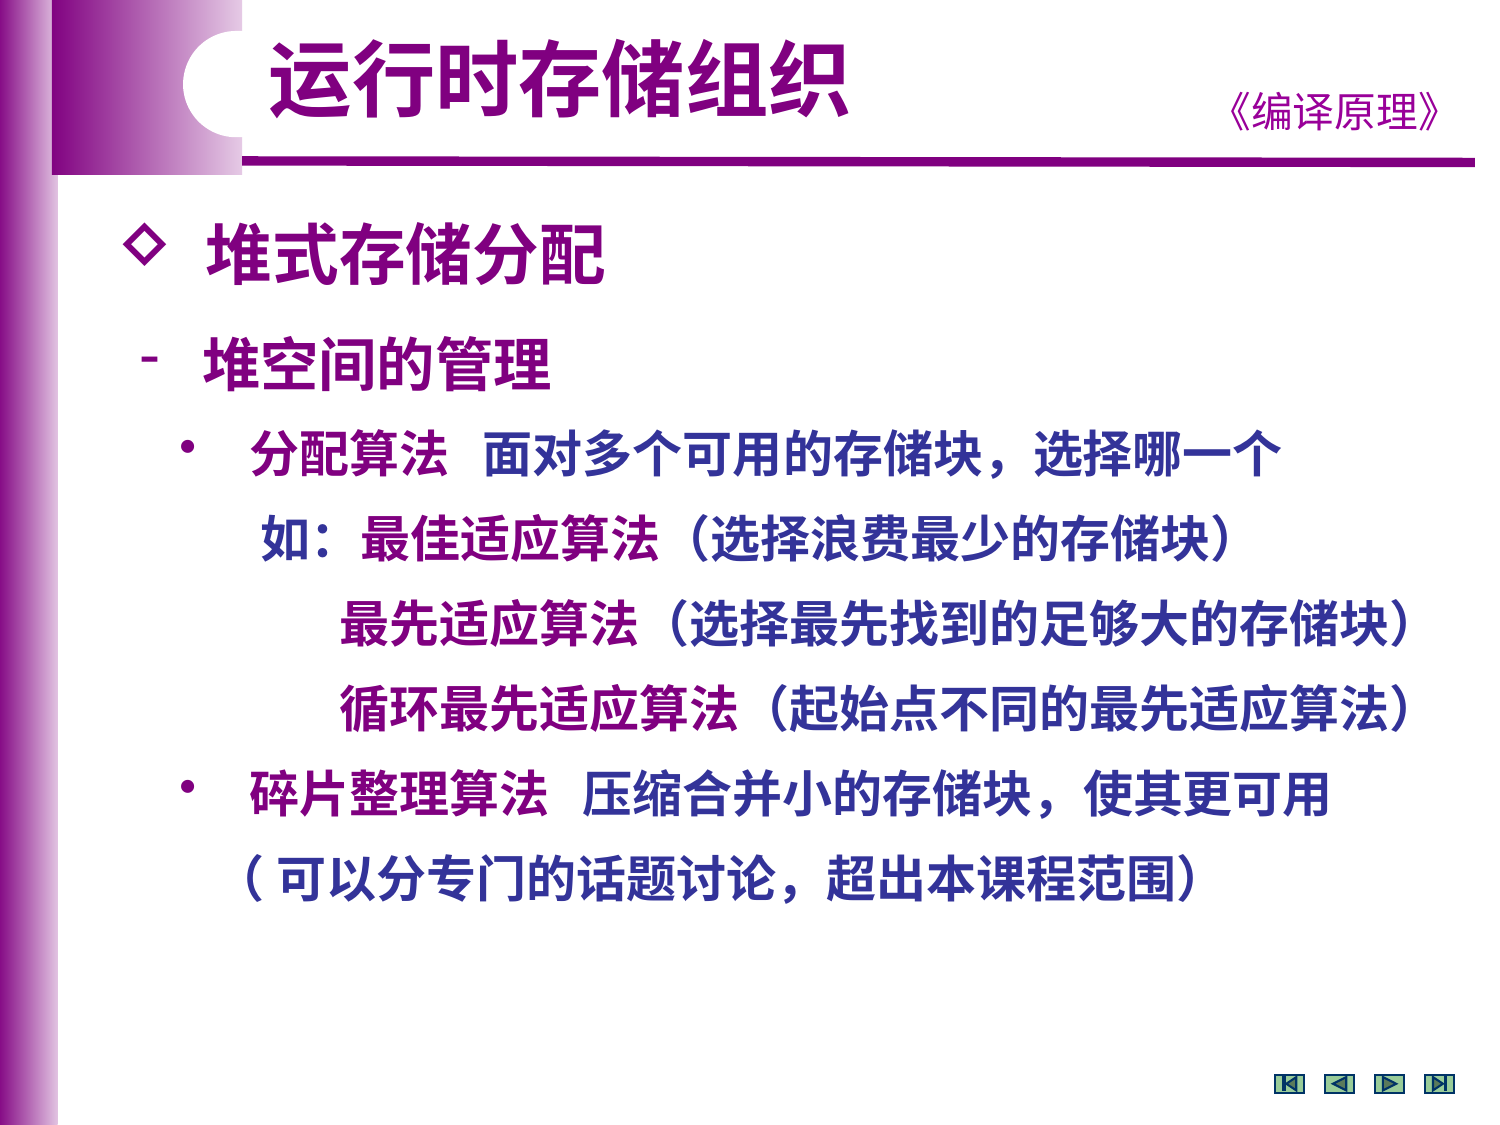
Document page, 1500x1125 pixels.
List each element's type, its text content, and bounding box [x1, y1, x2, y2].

text_box [1374, 1074, 1405, 1093]
text_box 堆空间的管理 分配算法 面对多个可用的存储块，选择哪一个 如：最佳适应算法（选择浪费最少的存储块） 最先适应算法（选择最先找到的足够大的存储块） 循环最先适应算法（起始点不同的最先适应算法） 碎片整理算法 压缩合并小的存储块，使其更可用 （ 可以分专门的话题讨论，超出本课程范围） [124, 320, 1482, 916]
text_box [1324, 1074, 1355, 1093]
text_box 堆式存储分配 [99, 205, 1200, 300]
text_box 运行时存储组织 [254, 31, 875, 136]
text_box [1424, 1074, 1455, 1093]
text_box [1274, 1074, 1305, 1093]
